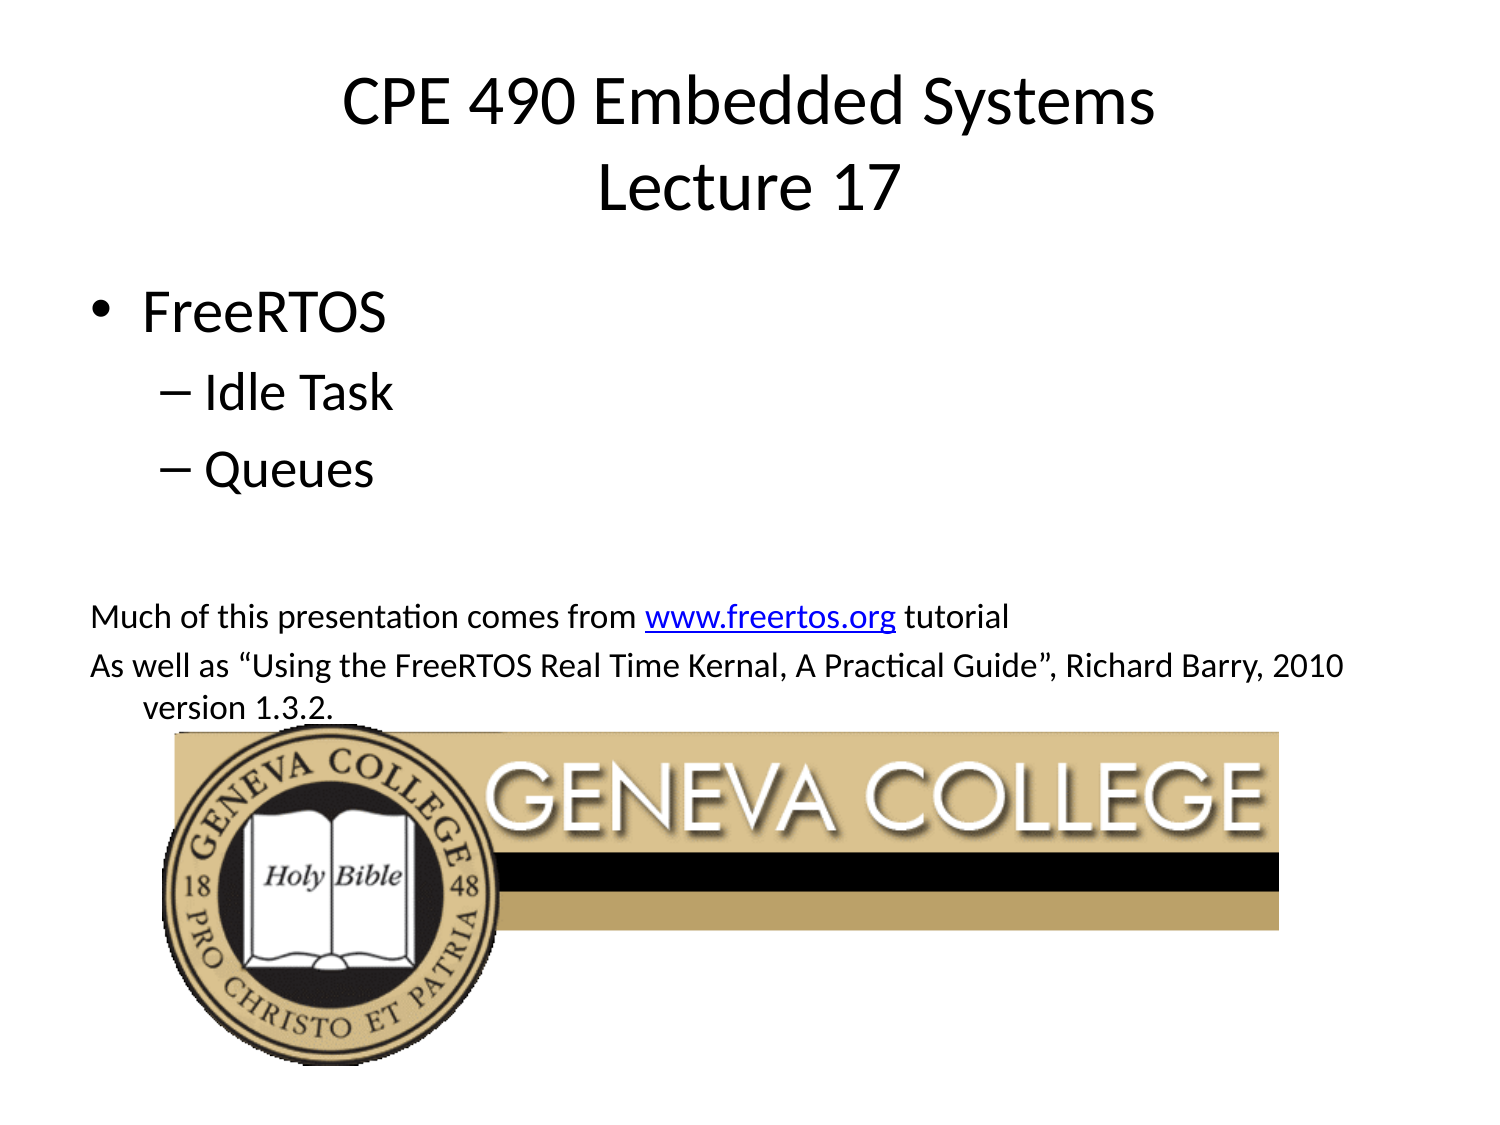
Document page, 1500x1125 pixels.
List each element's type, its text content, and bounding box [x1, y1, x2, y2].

title CPE 490 Embedded Systems Lecture 17 [75, 45, 1425, 233]
picture [162, 724, 1279, 1066]
list FreeRTOS Idle Task Queues Much of this presentation comes from www.freertos.org tutorial As well as “Using the FreeRTOS Real Time Kernal, A Practical Guide”, Richard Barry, 2010 version 1.3.2. [75, 262, 1425, 738]
